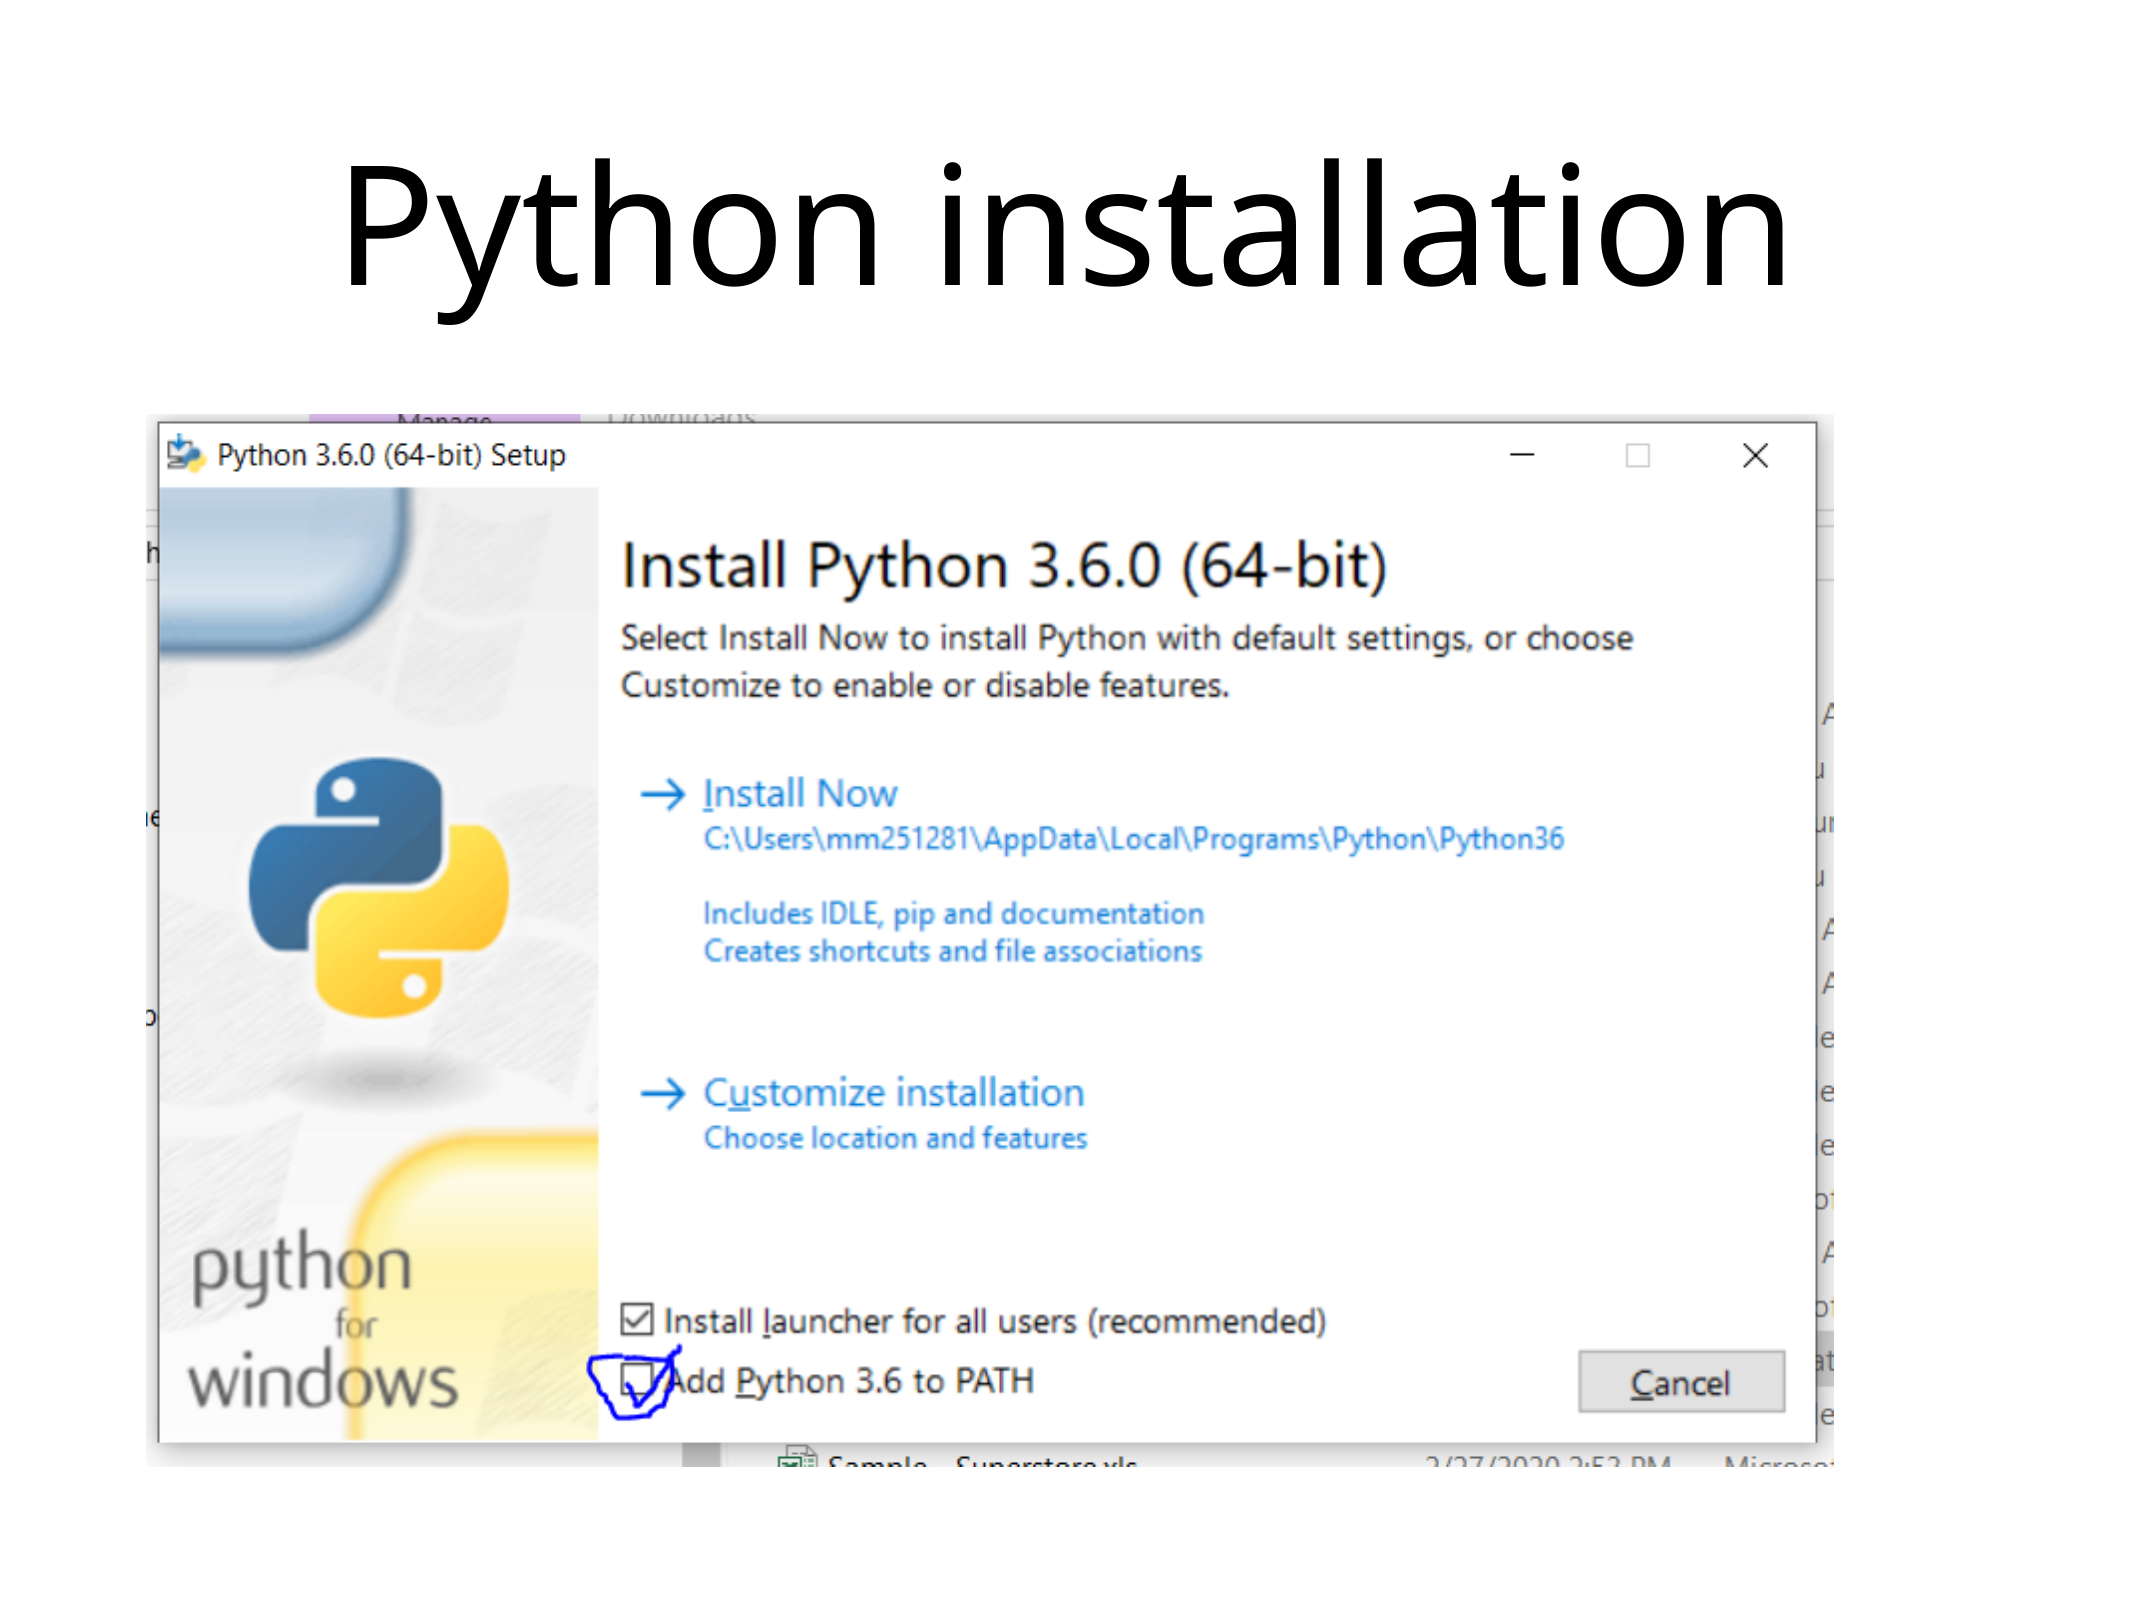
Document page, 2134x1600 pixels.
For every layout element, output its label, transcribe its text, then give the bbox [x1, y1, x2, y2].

title Python installation [155, 41, 1978, 397]
picture [145, 413, 1834, 1468]
